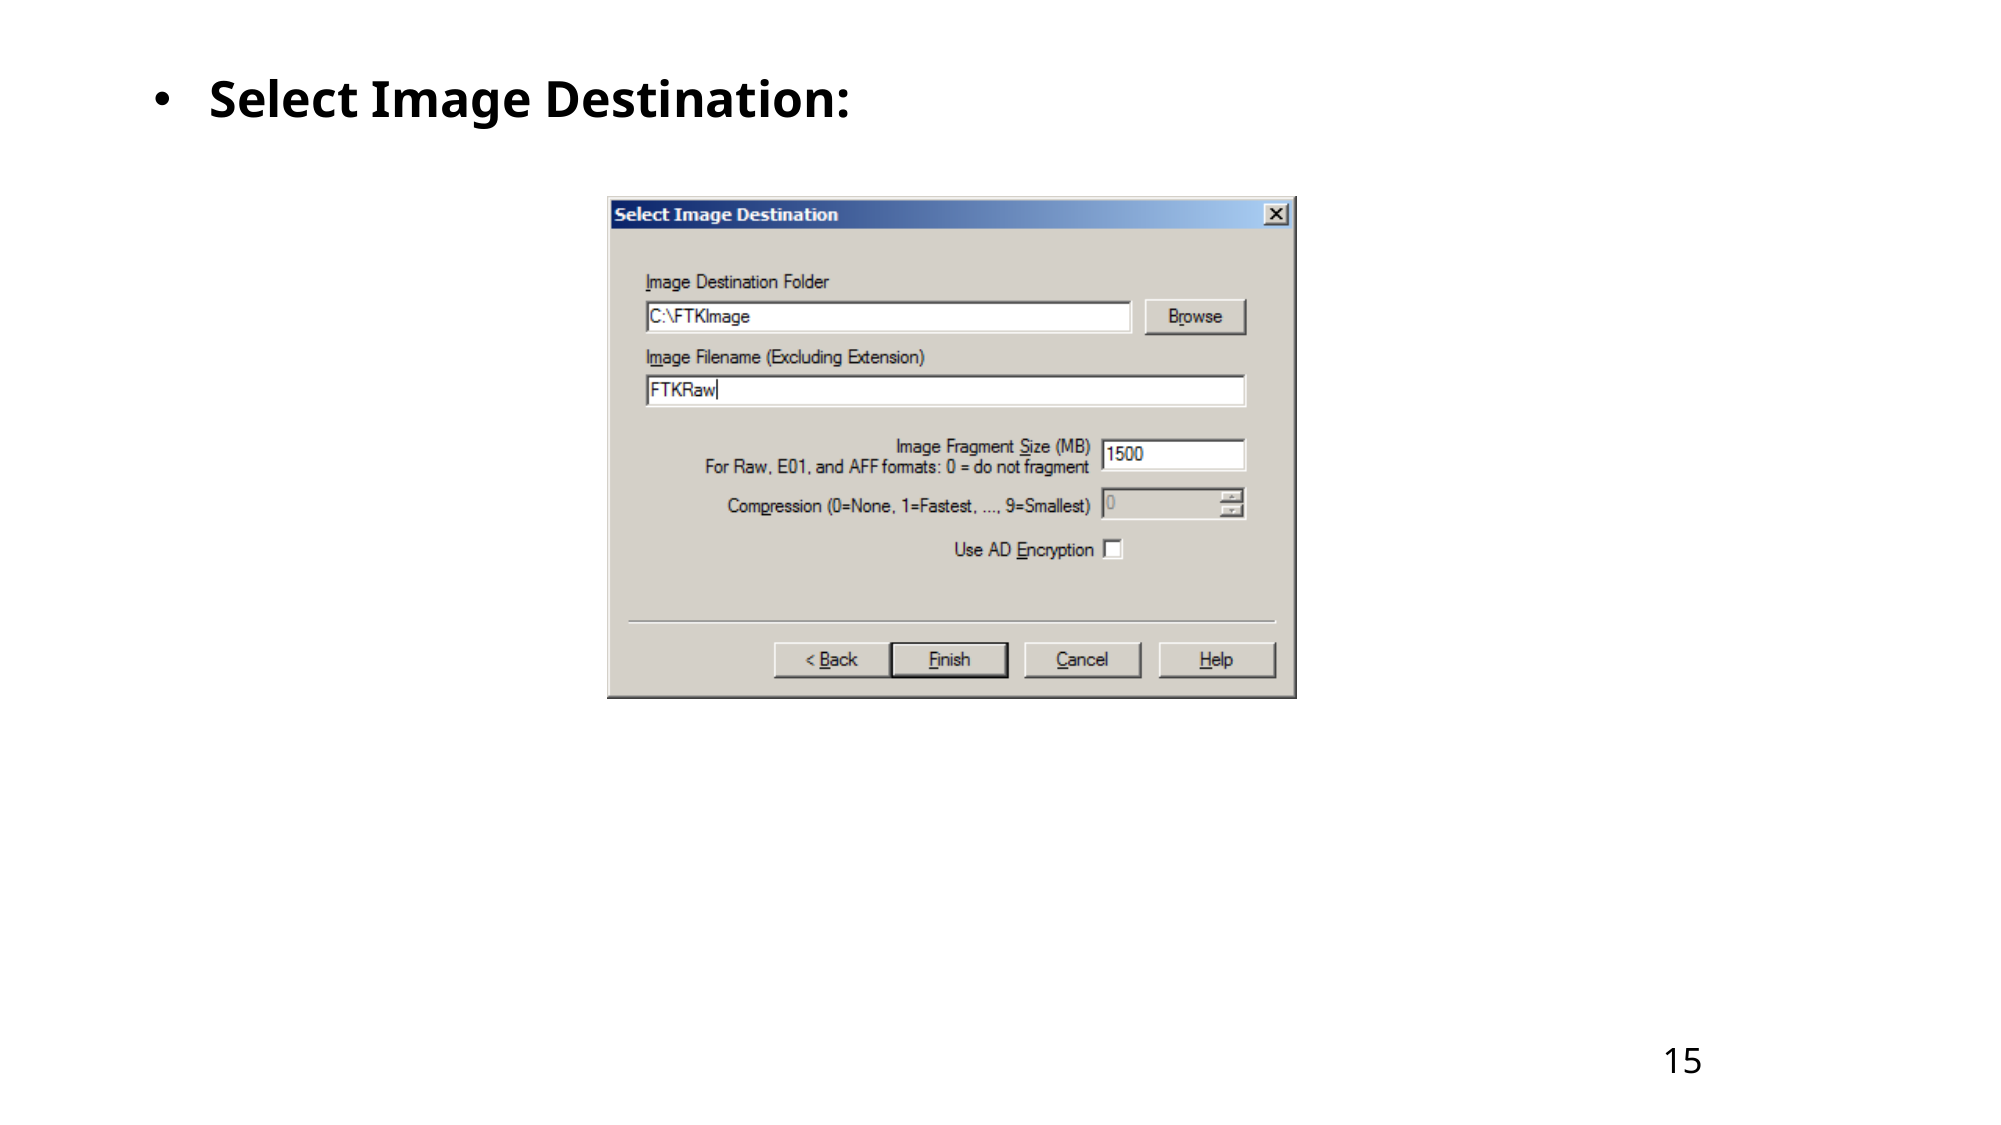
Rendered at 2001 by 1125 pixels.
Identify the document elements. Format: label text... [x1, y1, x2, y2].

text_box [48, 68, 858, 1057]
list Select Image Destination: [48, 67, 1940, 1056]
picture [607, 196, 1297, 699]
text_box 15 [1666, 1056, 1718, 1087]
